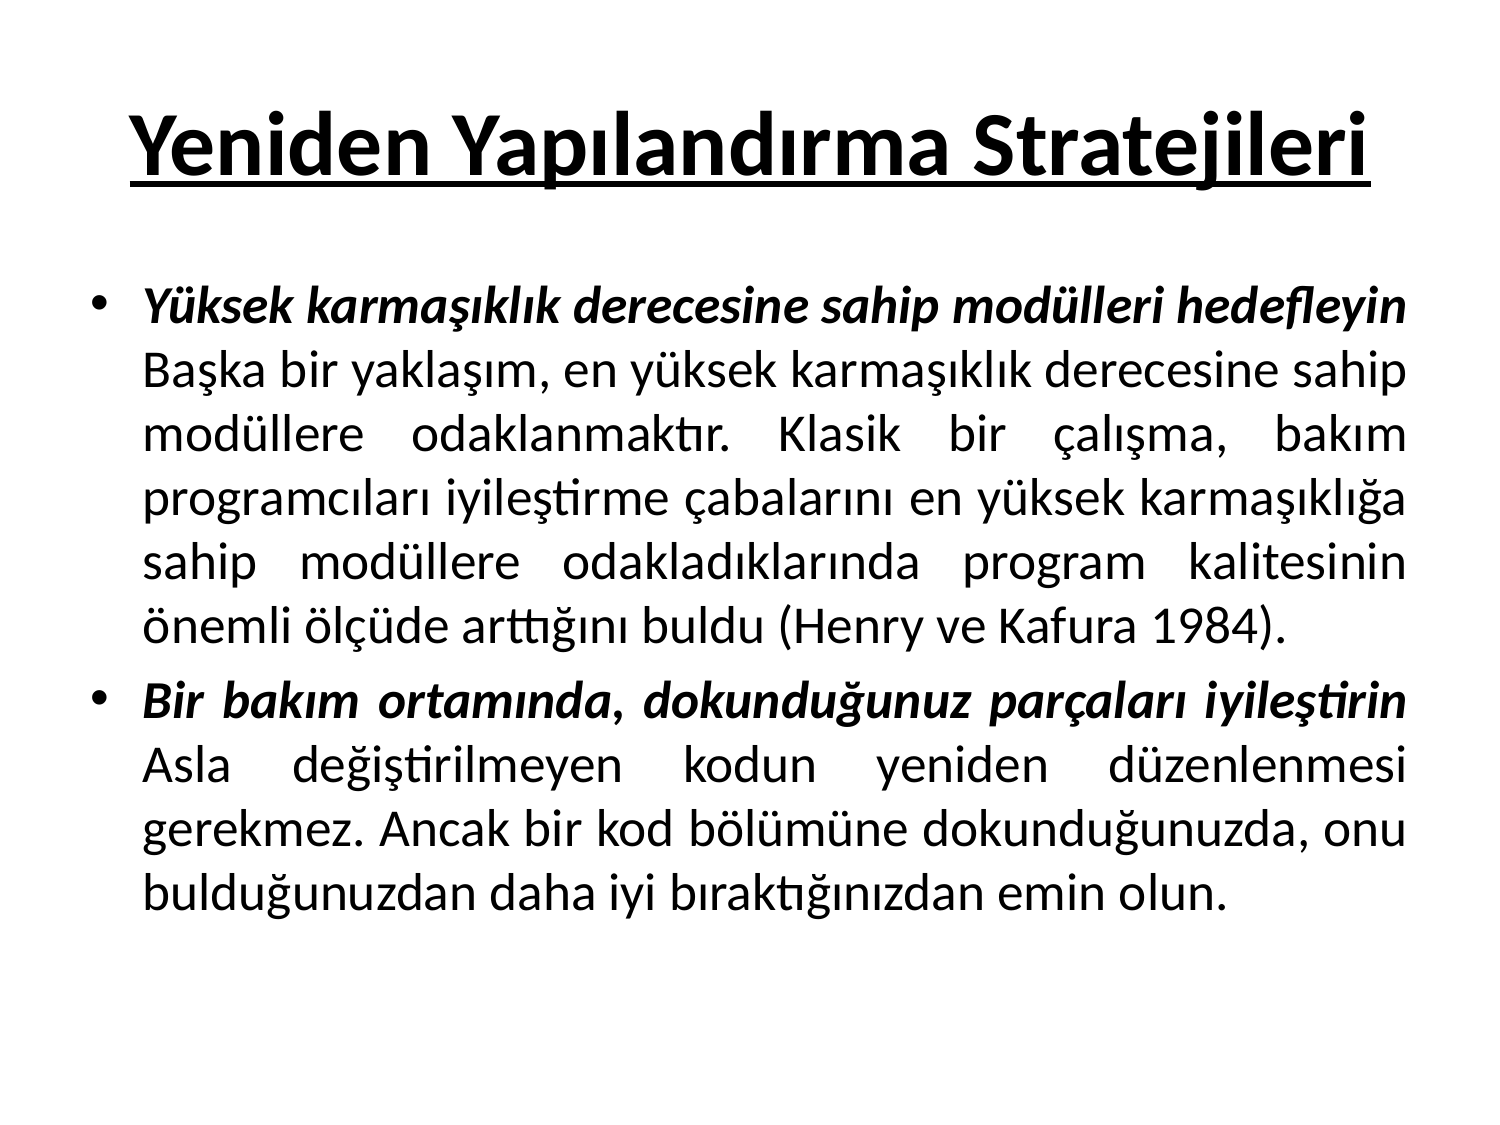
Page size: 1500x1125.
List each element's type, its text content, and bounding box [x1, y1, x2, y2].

title Yeniden Yapılandırma Stratejileri [75, 45, 1425, 233]
list Yüksek karmaşıklık derecesine sahip modülleri hedefleyin Başka bir yaklaşım, en yüksek karmaşıklık derecesine sahip modüllere odaklanmaktır. Klasik bir çalışma, bakım programcıları iyileştirme çabalarını en yüksek karmaşıklığa sahip modüllere odakladıklarında program kalitesinin önemli ölçüde arttığını buldu (Henry ve Kafura 1984). Bir bakım ortamında, dokunduğunuz parçaları iyileştirin Asla değiştirilmeyen kodun yeniden düzenlenmesi gerekmez. Ancak bir kod bölümüne dokunduğunuzda, onu bulduğunuzdan daha iyi bıraktığınızdan emin olun. [75, 262, 1425, 1005]
